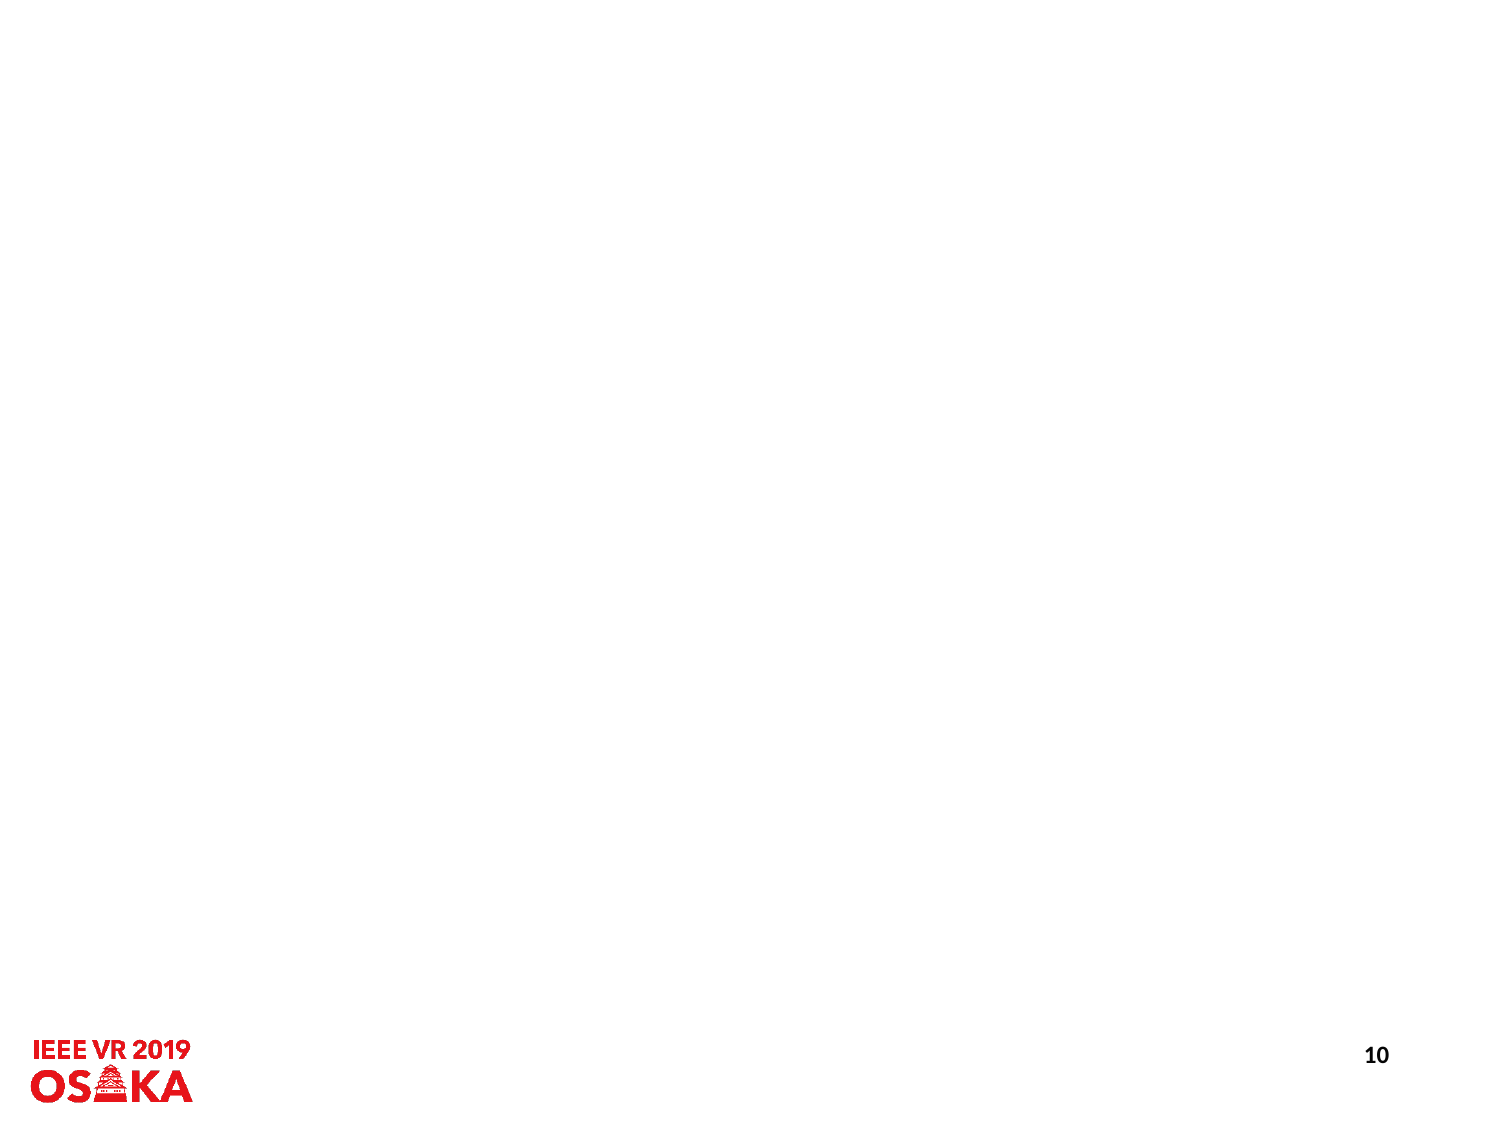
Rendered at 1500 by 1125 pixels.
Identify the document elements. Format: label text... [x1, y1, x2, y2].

slide_number 10 [929, 1022, 1398, 1085]
picture [26, 1035, 197, 1107]
